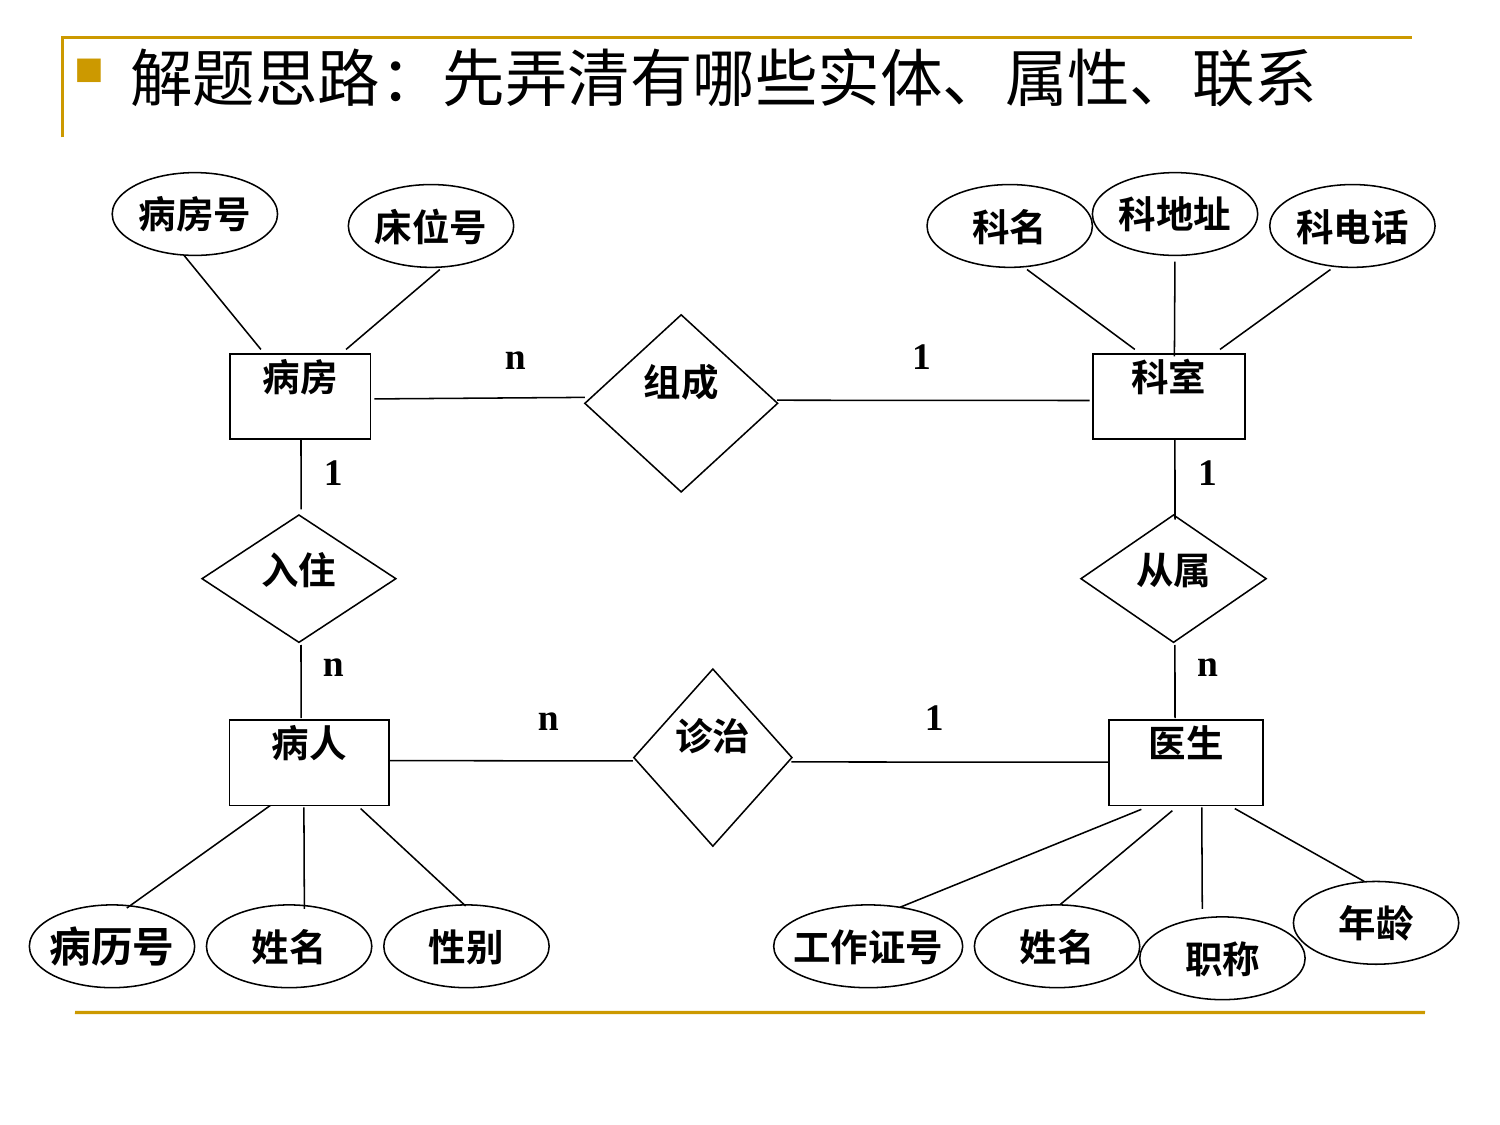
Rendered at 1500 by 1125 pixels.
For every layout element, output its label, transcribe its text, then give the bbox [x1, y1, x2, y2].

text_box 科名 [927, 184, 1093, 268]
text_box 1 [907, 692, 962, 759]
text_box 病人 [229, 720, 389, 806]
text_box 医生 [1109, 720, 1264, 806]
text_box 1 [306, 447, 361, 514]
text_box 姓名 [974, 904, 1140, 988]
text_box 入住 [202, 515, 396, 643]
text_box 病历号 [29, 904, 195, 988]
text_box 床位号 [348, 184, 514, 268]
text_box n [1180, 638, 1235, 705]
text_box 工作证号 [773, 904, 963, 988]
text_box 姓名 [206, 904, 372, 988]
text_box 职称 [1139, 916, 1306, 1000]
text_box 1 [894, 331, 949, 399]
text_box 1 [1180, 447, 1235, 514]
text_box 诊治 [633, 669, 792, 847]
text_box 科地址 [1092, 172, 1258, 256]
text_box 病房号 [112, 172, 278, 256]
text_box n [521, 692, 576, 759]
text_box 科电话 [1269, 184, 1436, 268]
text_box 年龄 [1293, 881, 1459, 965]
text_box n [488, 331, 543, 399]
text_box 从属 [1081, 515, 1267, 643]
text_box 性别 [383, 904, 550, 988]
list 解题思路：先弄清有哪些实体、属性、联系 [58, 31, 1388, 114]
text_box 科室 [1092, 354, 1245, 440]
text_box n [306, 638, 361, 705]
text_box 组成 [584, 314, 778, 492]
text_box 病房 [230, 354, 371, 440]
